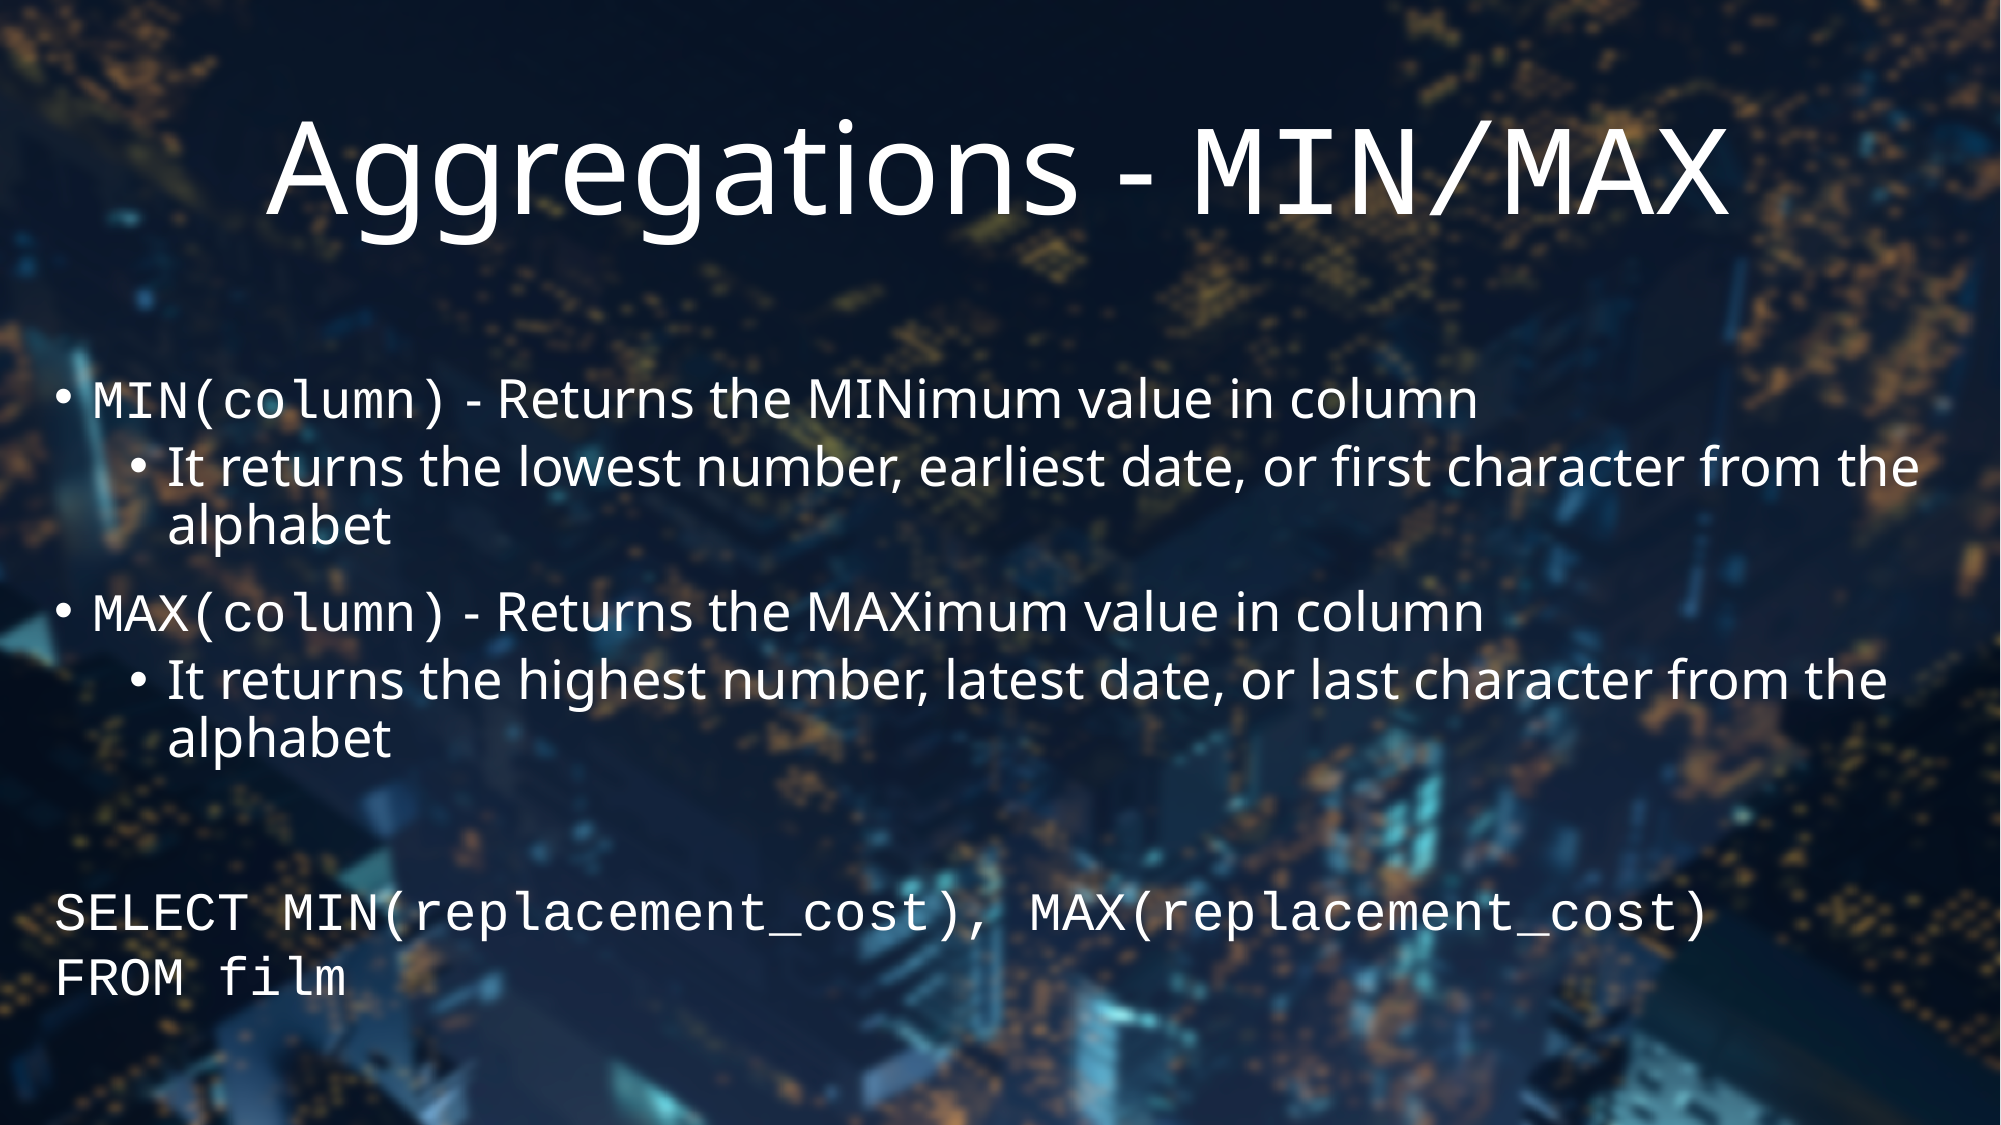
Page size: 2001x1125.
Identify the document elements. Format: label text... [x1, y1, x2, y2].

title Aggregations - MIN/MAX [67, 43, 1933, 261]
picture [0, 0, 2001, 1125]
text_box MIN(column) - Returns the MINimum value in column It returns the lowest number, earliest date, or first character from the alphabet MAX(column) - Returns the MAXimum value in column It returns the highest number, latest date, or last character from the alphabet SELECT MIN(replacement_cost), MAX(replacement_cost) FROM film [34, 343, 1977, 1026]
